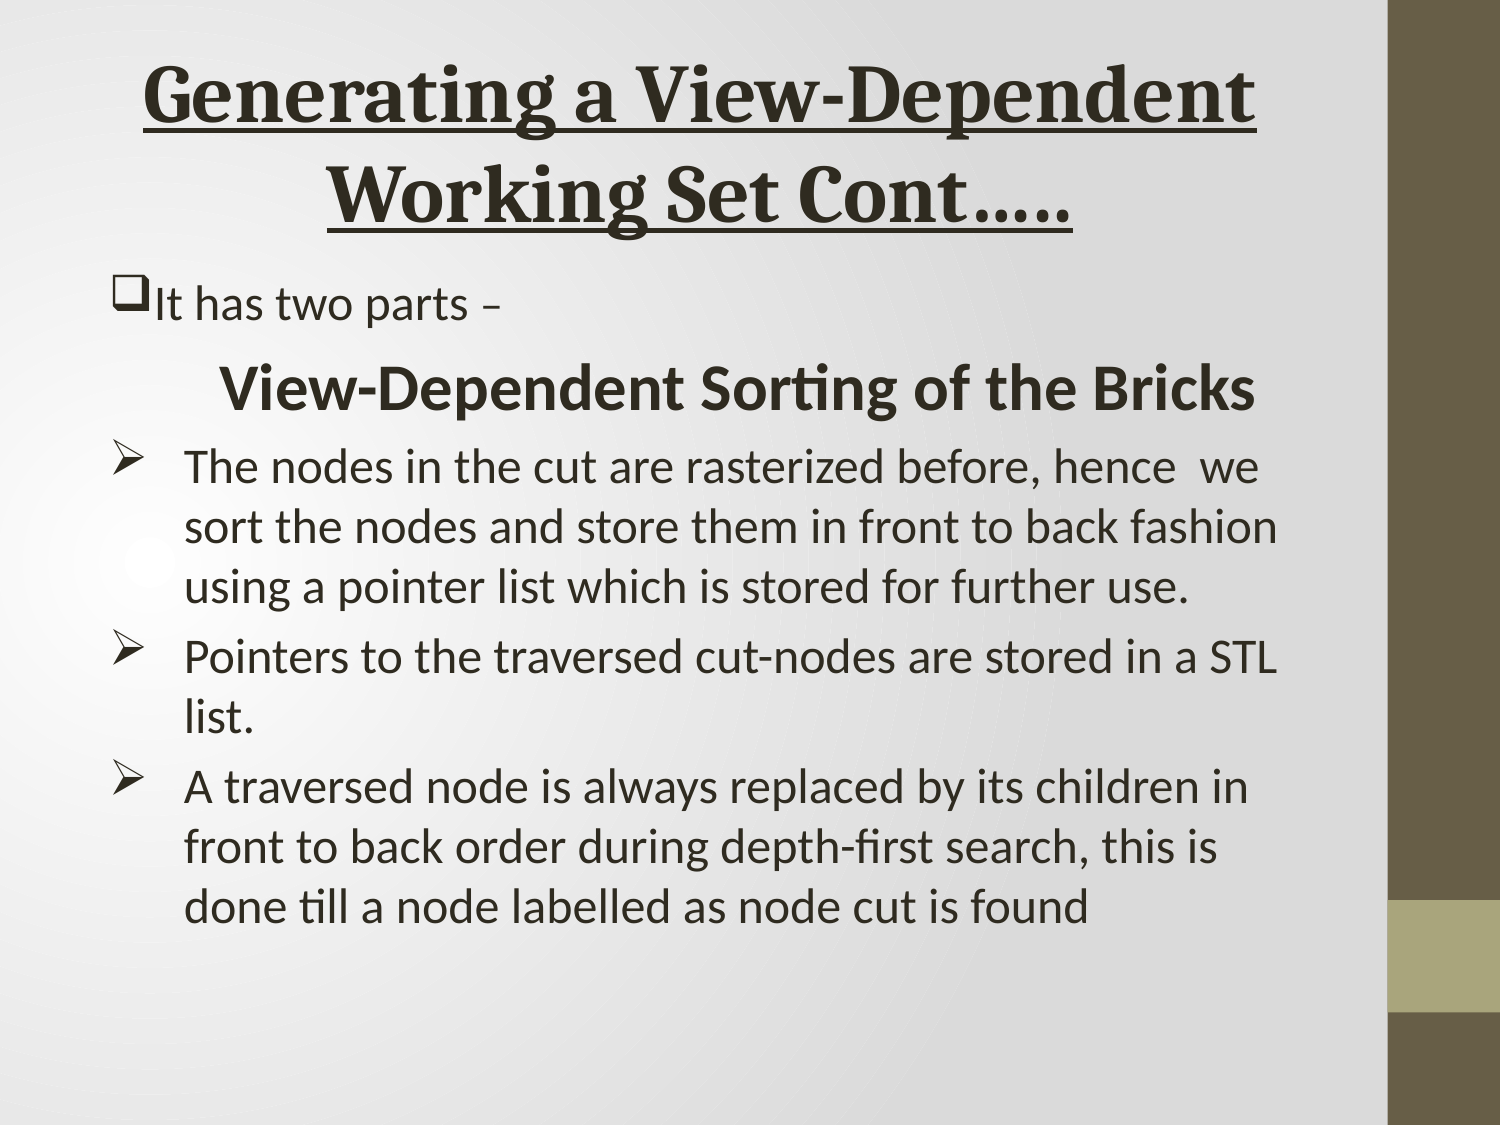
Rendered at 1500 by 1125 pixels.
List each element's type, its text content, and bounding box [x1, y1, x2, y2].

title Generating a View-Dependent Working Set Cont….. [75, 45, 1325, 233]
list It has two parts – View-Dependent Sorting of the Bricks The nodes in the cut are rasterized before, hence we sort the nodes and store them in front to back fashion using a pointer list which is stored for further use. Pointers to the traversed cut-nodes are stored in a STL list. A traversed node is always replaced by its children in front to back order during depth-first search, this is done till a node labelled as node cut is found [75, 262, 1325, 1050]
